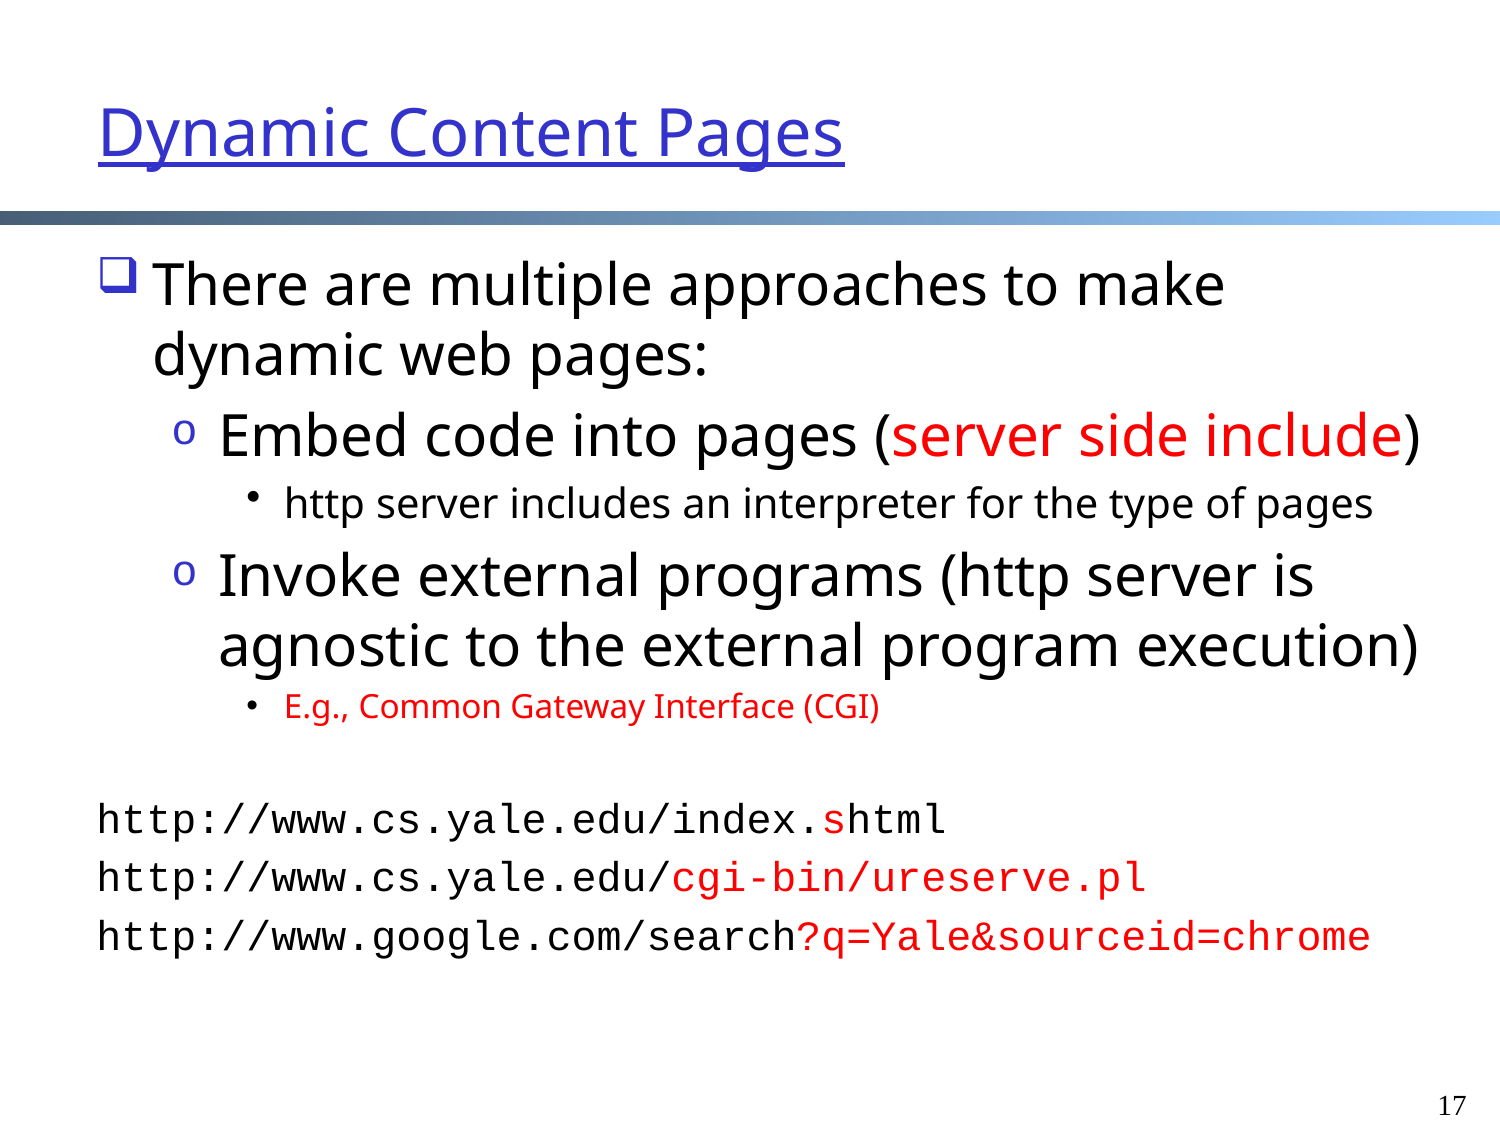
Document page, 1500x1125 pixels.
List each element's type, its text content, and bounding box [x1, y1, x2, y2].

slide_number 17 [1406, 1078, 1482, 1125]
list There are multiple approaches to make dynamic web pages: Embed code into pages (server side include) http server includes an interpreter for the type of pages Invoke external programs (http server is agnostic to the external program execution) E.g., Common Gateway Interface (CGI) http://www.cs.yale.edu/index.shtml http://www.cs.yale.edu/cgi-bin/ureserve.pl http://www.google.com/search?q=Yale&sourceid=chrome [81, 239, 1461, 1002]
title Dynamic Content Pages [82, 61, 1358, 199]
